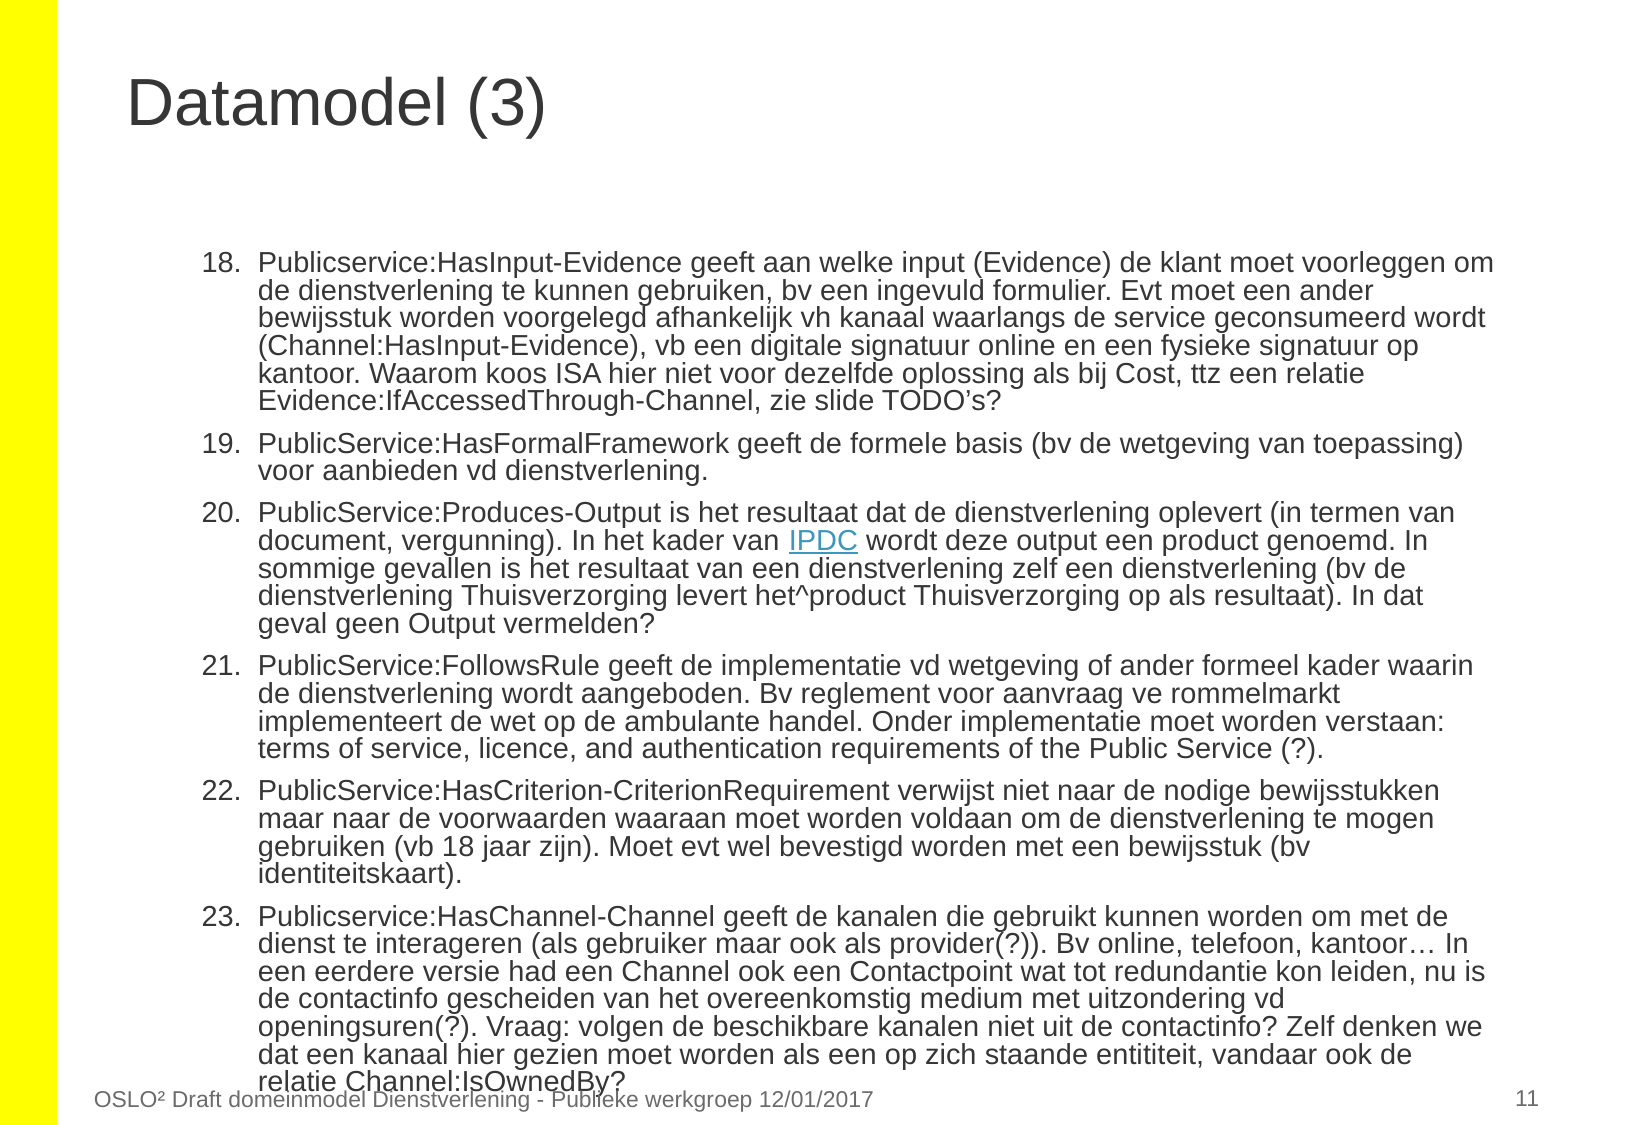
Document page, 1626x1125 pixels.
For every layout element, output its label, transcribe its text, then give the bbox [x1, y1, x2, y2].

footer OSLO² Draft domeinmodel Dienstverlening - Publieke werkgroep 12/01/2017 [78, 1083, 1077, 1113]
slide_number ‹#› [1425, 1075, 1547, 1119]
list Publicservice:HasInput-Evidence geeft aan welke input (Evidence) de klant moet voorleggen om de dienstverlening te kunnen gebruiken, bv een ingevuld formulier. Evt moet een ander bewijsstuk worden voorgelegd afhankelijk vh kanaal waarlangs de service geconsumeerd wordt (Channel:HasInput-Evidence), vb een digitale signatuur online en een fysieke signatuur op kantoor. Waarom koos ISA hier niet voor dezelfde oplossing als bij Cost, ttz een relatie Evidence:IfAccessedThrough-Channel, zie slide TODO’s? PublicService:HasFormalFramework geeft de formele basis (bv de wetgeving van toepassing) voor aanbieden vd dienstverlening. PublicService:Produces-Output is het resultaat dat de dienstverlening oplevert (in termen van document, vergunning). In het kader van IPDC wordt deze output een product genoemd. In sommige gevallen is het resultaat van een dienstverlening zelf een dienstverlening (bv de dienstverlening Thuisverzorging levert het^product Thuisverzorging op als resultaat). In dat geval geen Output vermelden? PublicService:FollowsRule geeft de implementatie vd wetgeving of ander formeel kader waarin de dienstverlening wordt aangeboden. Bv reglement voor aanvraag ve rommelmarkt implementeert de wet op de ambulante handel. Onder implementatie moet worden verstaan: terms of service, licence, and authentication requirements of the Public Service (?). PublicService:HasCriterion-CriterionRequirement verwijst niet naar de nodige bewijsstukken maar naar de voorwaarden waaraan moet worden voldaan om de dienstverlening te mogen gebruiken (vb 18 jaar zijn). Moet evt wel bevestigd worden met een bewijsstuk (bv identiteitskaart). Publicservice:HasChannel-Channel geeft de kanalen die gebruikt kunnen worden om met de dienst te interageren (als gebruiker maar ook als provider(?)). Bv online, telefoon, kantoor… In een eerdere versie had een Channel ook een Contactpoint wat tot redundantie kon leiden, nu is de contactinfo gescheiden van het overeenkomstig medium met uitzondering vd openingsuren(?). Vraag: volgen de beschikbare kanalen niet uit de contactinfo? Zelf denken we dat een kanaal hier gezien moet worden als een op zich staande entititeit, vandaar ook de relatie Channel:IsOwnedBy? [111, 243, 1514, 1063]
title Datamodel (3) [111, 59, 1514, 222]
